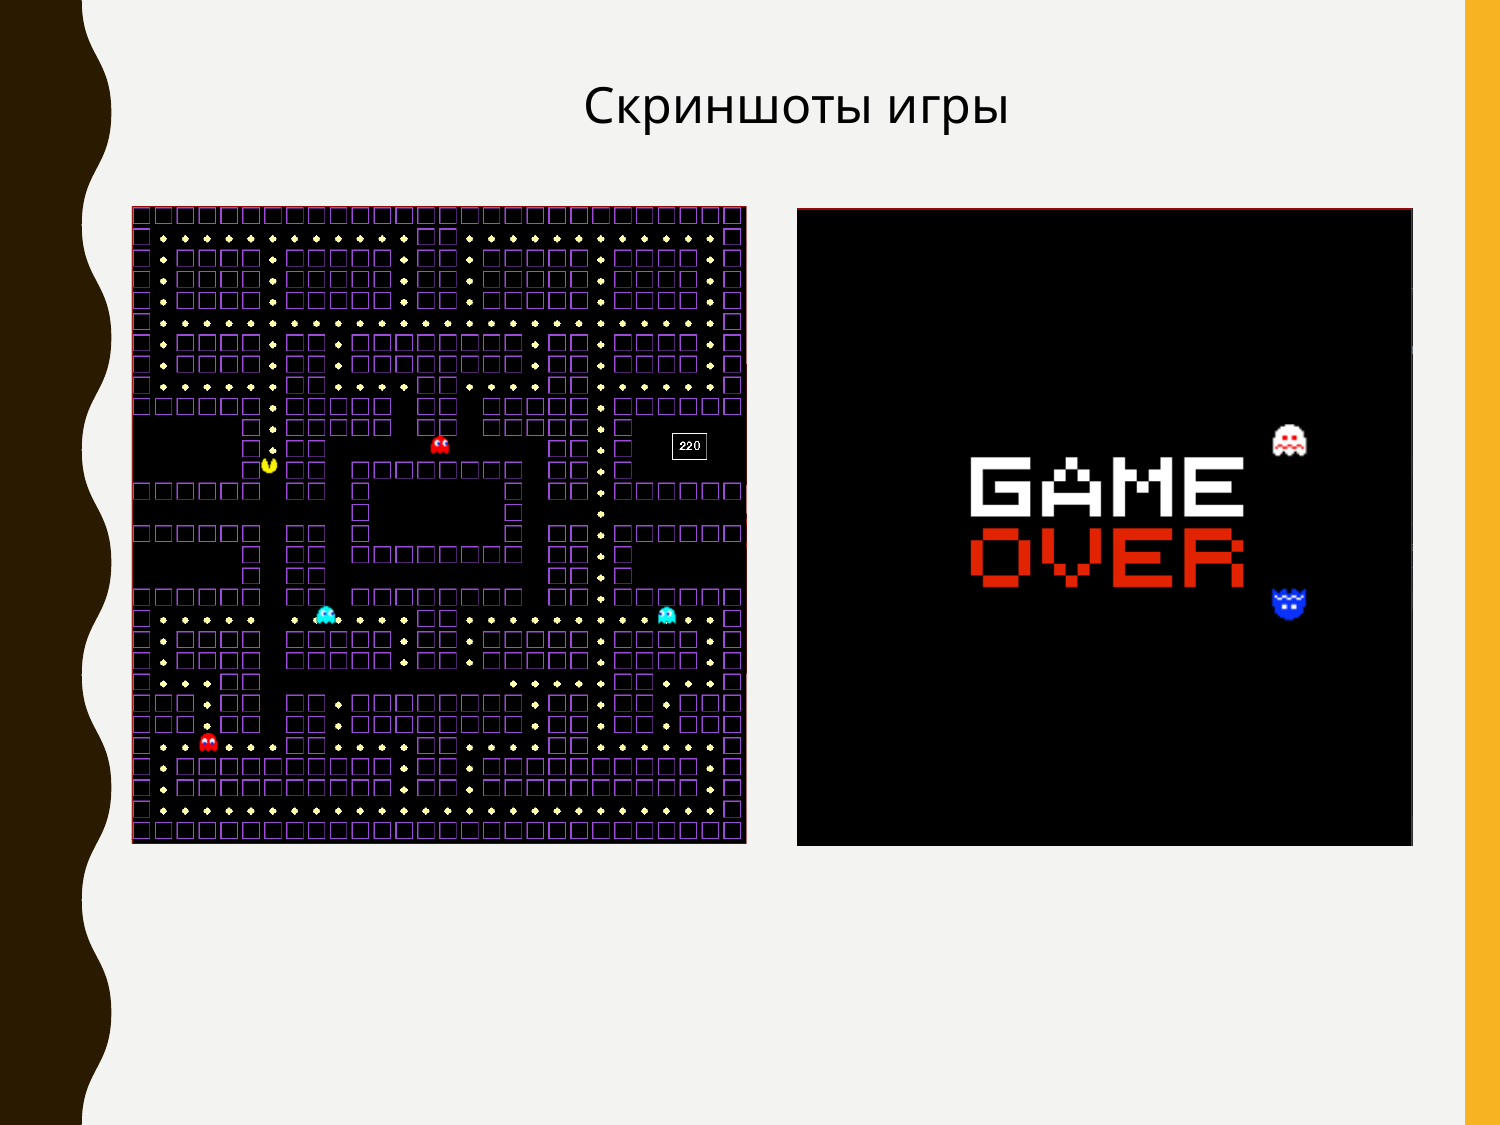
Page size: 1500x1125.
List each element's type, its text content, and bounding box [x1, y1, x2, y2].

picture [797, 208, 1413, 846]
text_box Скриншоты игры [371, 66, 1223, 142]
picture [131, 206, 747, 845]
